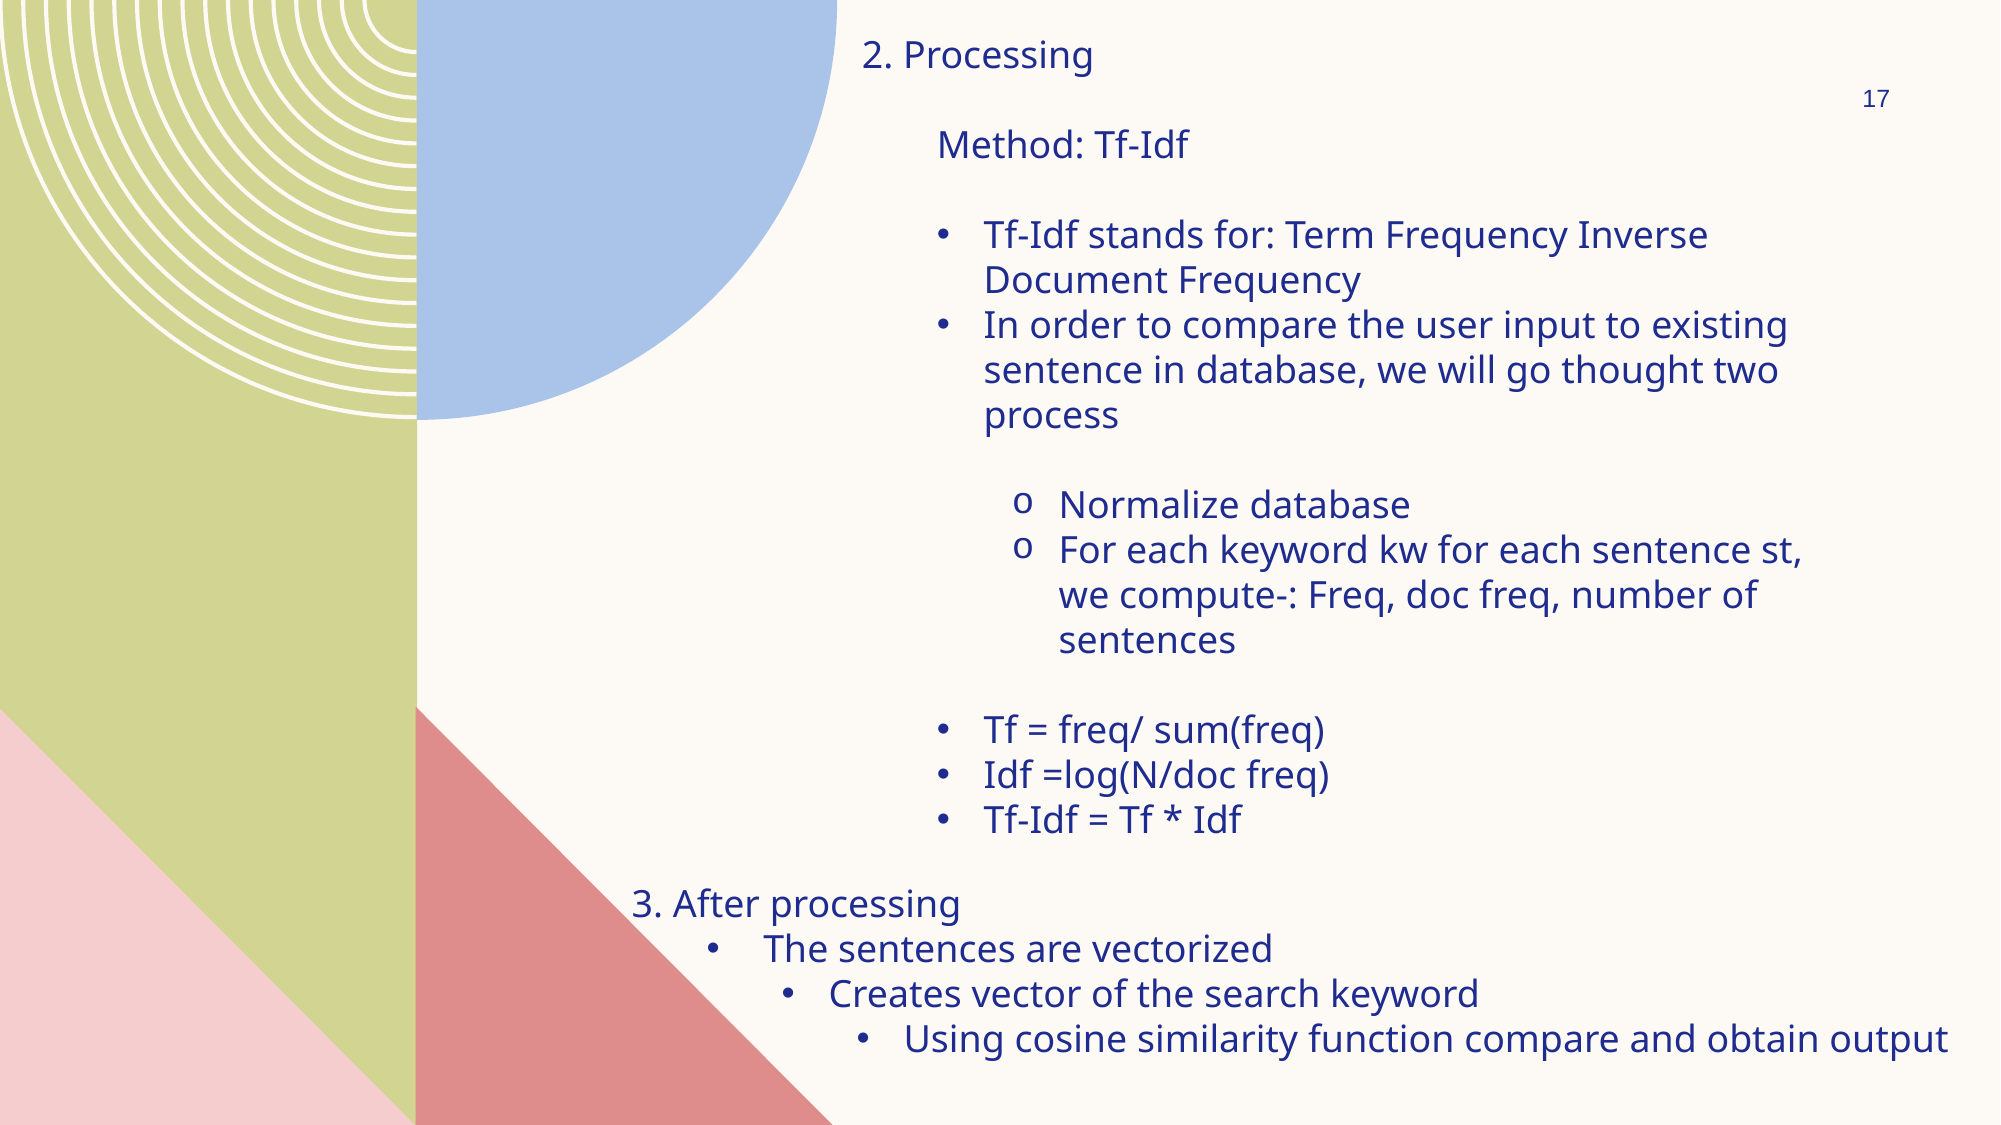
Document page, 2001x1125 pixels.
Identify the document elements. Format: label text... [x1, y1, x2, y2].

text_box 2. Processing Method: Tf-Idf Tf-Idf stands for: Term Frequency Inverse Document Frequency In order to compare the user input to existing sentence in database, we will go thought two process Normalize database For each keyword kw for each sentence st, we compute-: Freq, doc freq, number of sentences Tf = freq/ sum(freq) Idf =log(N/doc freq) Tf-Idf = Tf * Idf [847, 23, 1854, 872]
slide_number 17 [1854, 75, 1958, 120]
text_box 3. After processing The sentences are vectorized Creates vector of the search keyword Using cosine similarity function compare and obtain output [616, 872, 1969, 1067]
